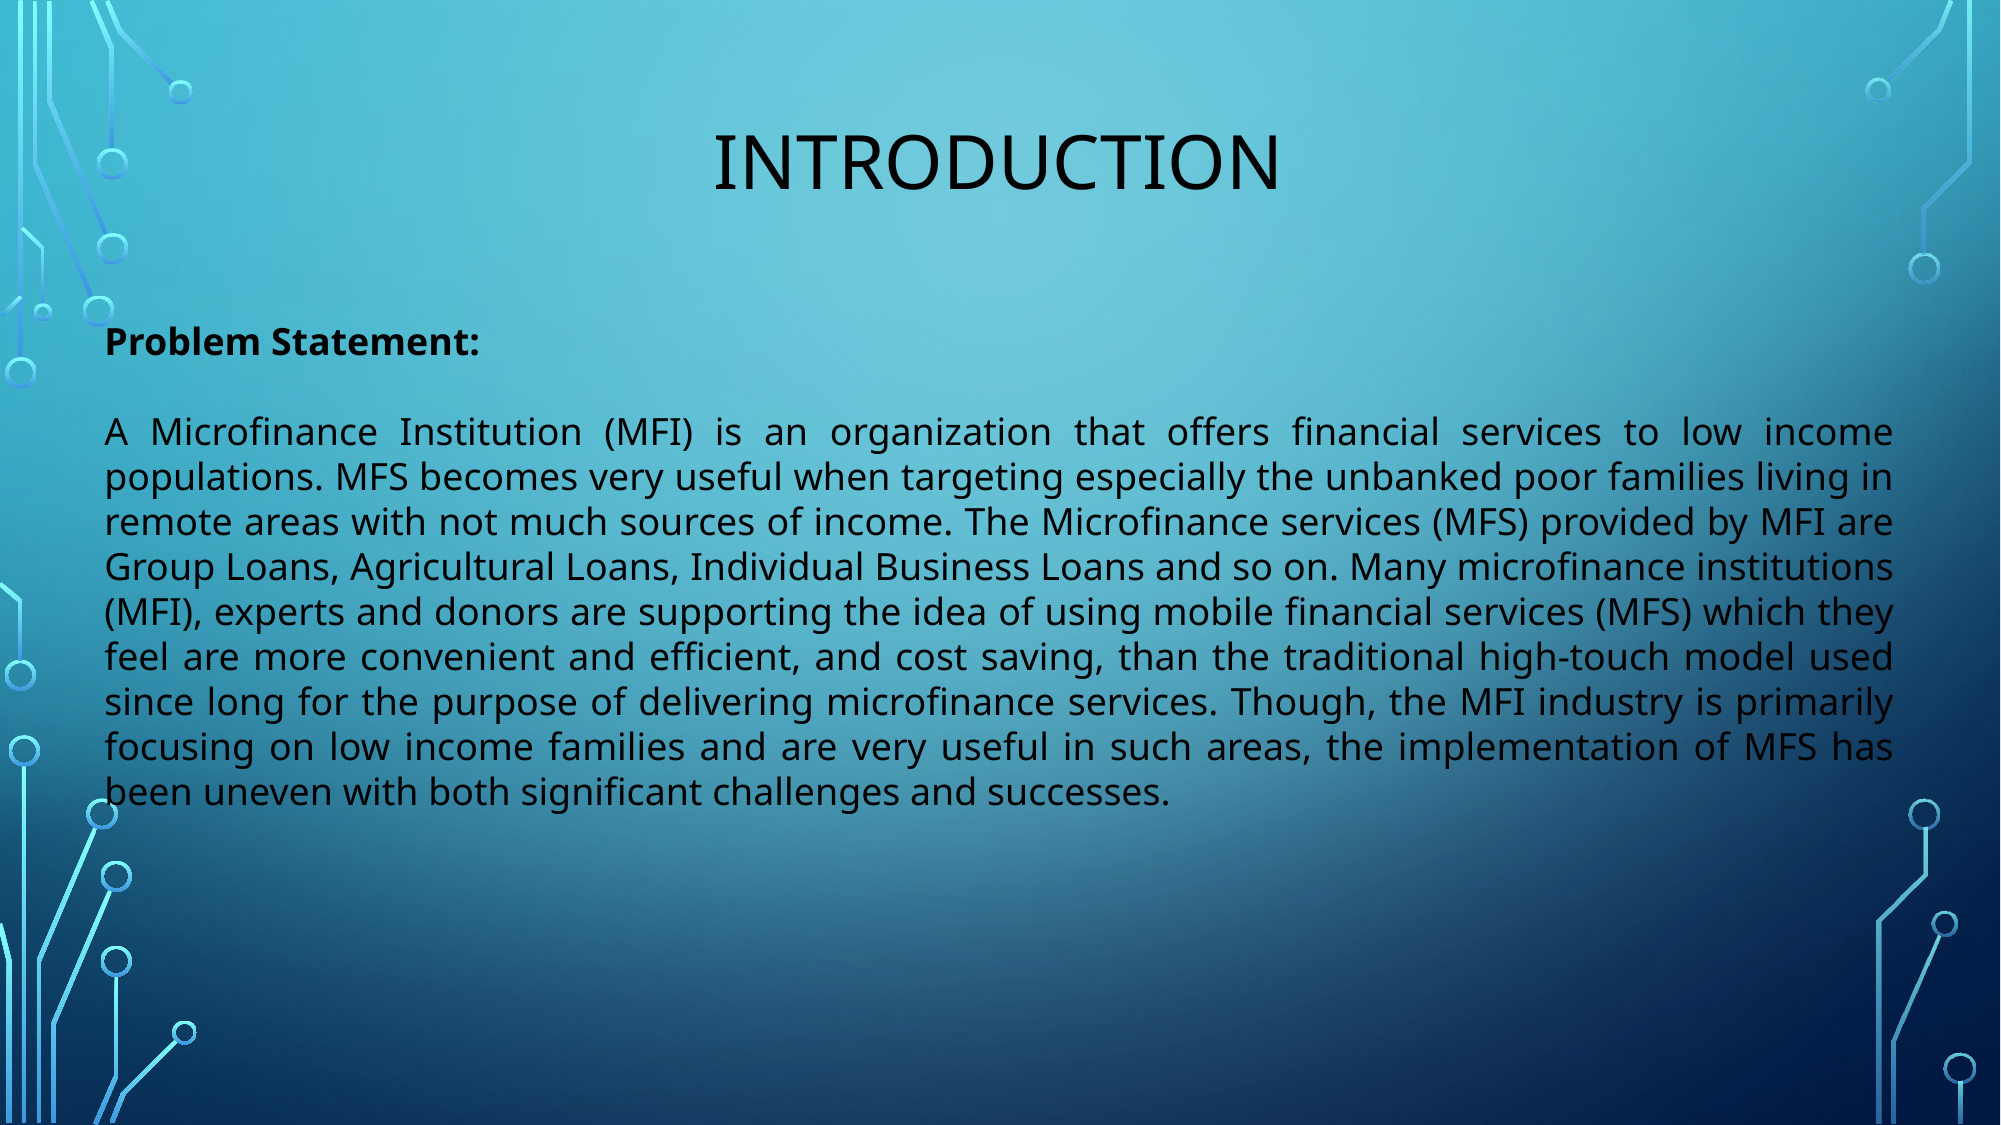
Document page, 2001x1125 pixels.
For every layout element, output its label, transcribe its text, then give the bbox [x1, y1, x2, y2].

text_box Problem Statement: A Microfinance Institution (MFI) is an organization that offers financial services to low income populations. MFS becomes very useful when targeting especially the unbanked poor families living in remote areas with not much sources of income. The Microfinance services (MFS) provided by MFI are Group Loans, Agricultural Loans, Individual Business Loans and so on. Many microfinance institutions (MFI), experts and donors are supporting the idea of using mobile financial services (MFS) which they feel are more convenient and efficient, and cost saving, than the traditional high-touch model used since long for the purpose of delivering microfinance services. Though, the MFI industry is primarily focusing on low income families and are very useful in such areas, the implementation of MFS has been uneven with both significant challenges and successes. [89, 310, 1911, 866]
title Introduction [249, 78, 1748, 254]
